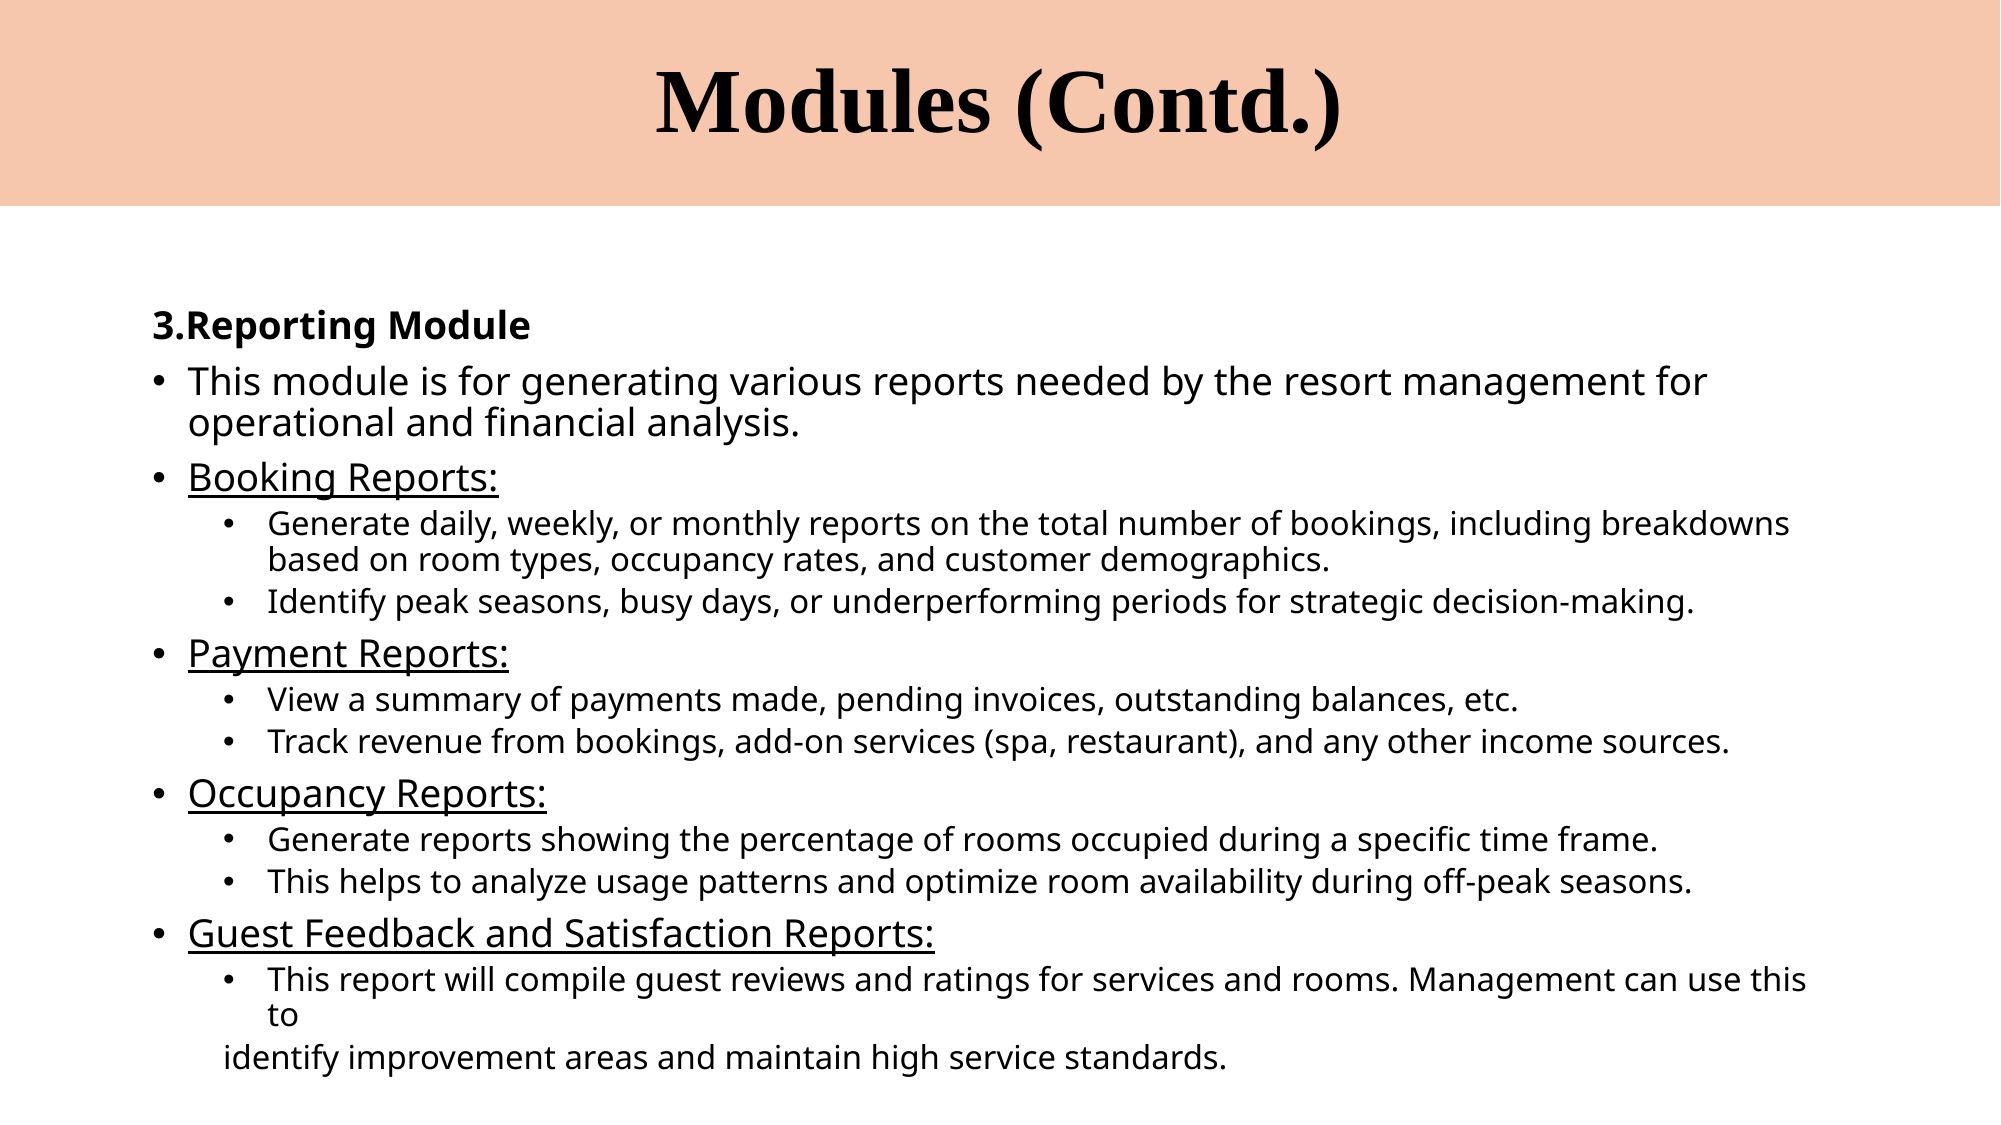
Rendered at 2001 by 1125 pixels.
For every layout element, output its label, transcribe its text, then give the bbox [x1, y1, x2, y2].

title Modules (Contd.) [0, 0, 2000, 206]
list 3.Reporting Module This module is for generating various reports needed by the resort management for operational and financial analysis. Booking Reports: Generate daily, weekly, or monthly reports on the total number of bookings, including breakdowns based on room types, occupancy rates, and customer demographics. Identify peak seasons, busy days, or underperforming periods for strategic decision-making. Payment Reports: View a summary of payments made, pending invoices, outstanding balances, etc. Track revenue from bookings, add-on services (spa, restaurant), and any other income sources. Occupancy Reports: Generate reports showing the percentage of rooms occupied during a specific time frame. This helps to analyze usage patterns and optimize room availability during off-peak seasons. Guest Feedback and Satisfaction Reports: This report will compile guest reviews and ratings for services and rooms. Management can use this to identify improvement areas and maintain high service standards. [137, 299, 1863, 1092]
